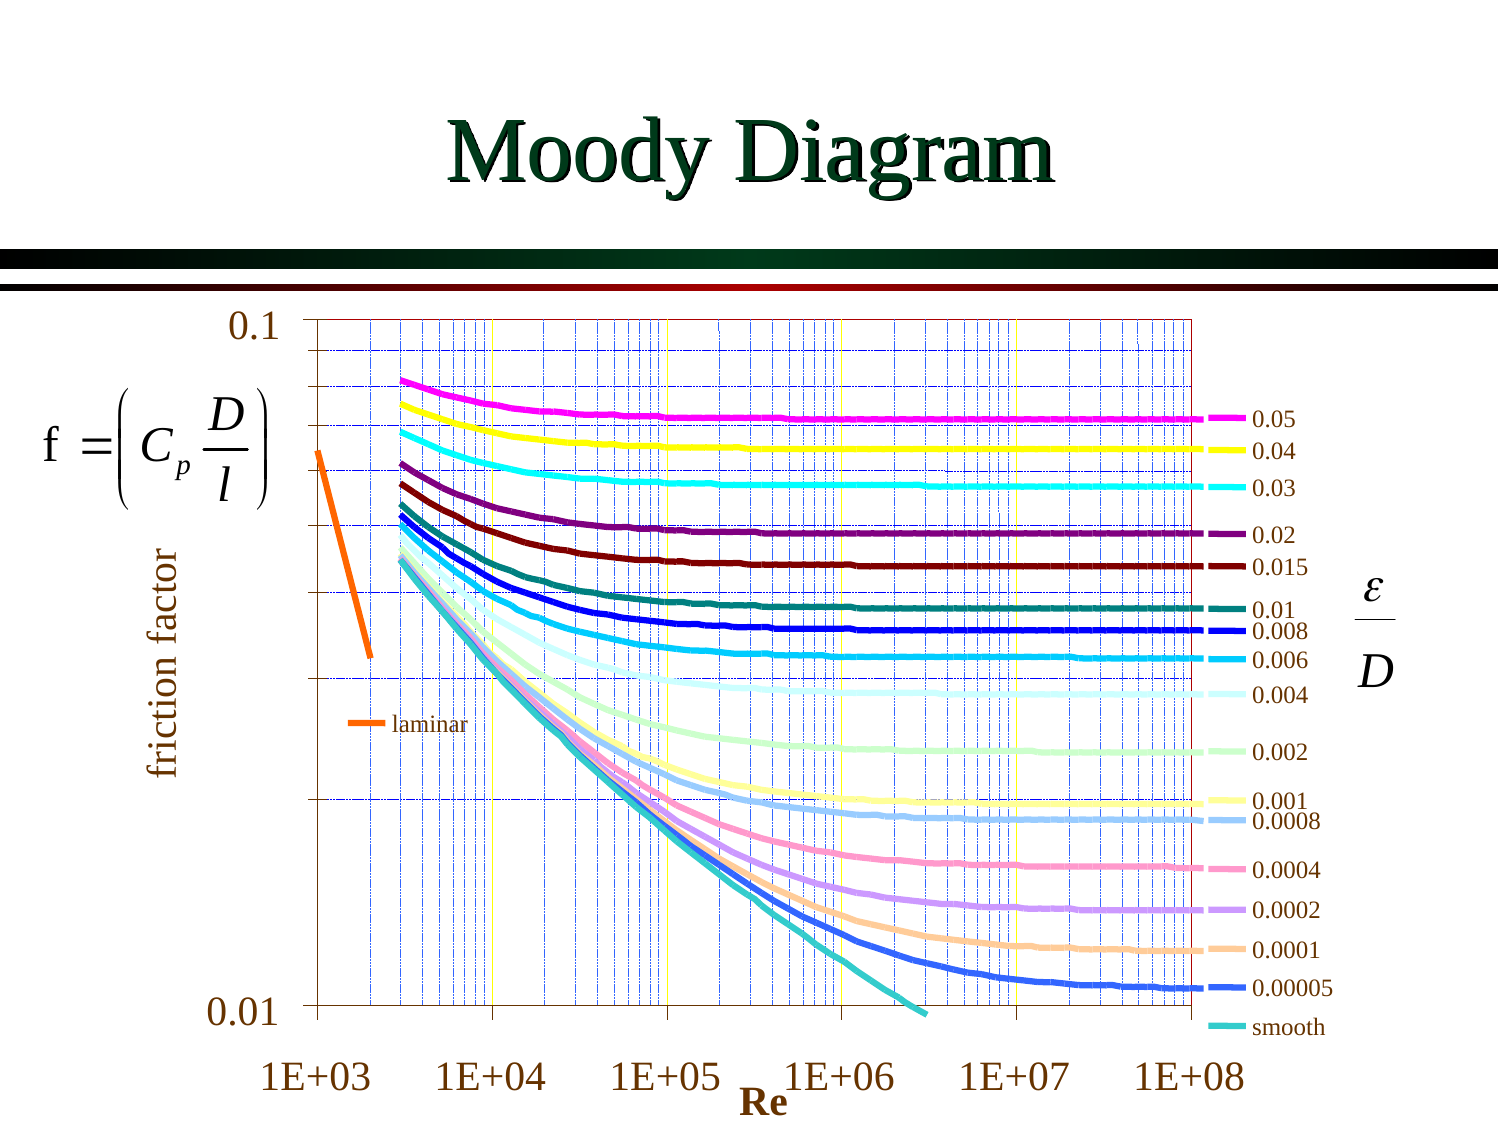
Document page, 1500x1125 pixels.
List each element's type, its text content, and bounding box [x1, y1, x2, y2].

text_box [318, 320, 492, 1005]
text_box 1E+06 [783, 1049, 895, 1100]
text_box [399, 379, 1204, 1015]
text_box 1E+03 [259, 1049, 372, 1100]
text_box 0.001 [1252, 784, 1309, 804]
text_box 0.004 [1252, 678, 1309, 709]
text_box 0.015 [1252, 550, 1309, 581]
text_box 1E+04 [434, 1049, 547, 1100]
text_box [668, 320, 841, 378]
text_box Re [739, 1074, 788, 1125]
text_box 0.03 [1252, 471, 1296, 502]
text_box 0.0008 [1252, 804, 1321, 835]
text_box 0.01 [206, 983, 280, 1034]
text_box 0.0001 [1252, 933, 1321, 963]
text_box 0.002 [1252, 735, 1309, 766]
text_box 0.05 [1252, 402, 1296, 432]
text_box [493, 320, 667, 378]
text_box 0.01 [1252, 593, 1296, 615]
text_box 1E+07 [958, 1049, 1071, 1100]
text_box 1E+05 [609, 1049, 722, 1100]
text_box 0.02 [1252, 518, 1296, 549]
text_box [1350, 556, 1401, 693]
text_box 0.00005 [1252, 971, 1334, 1002]
text_box [1017, 320, 1191, 378]
text_box smooth [1252, 1010, 1326, 1041]
text_box 0.1 [228, 297, 281, 348]
text_box 0.0004 [1252, 853, 1321, 884]
text_box friction factor [134, 548, 185, 780]
title Moody Diagram [112, 49, 1388, 238]
text_box 0.04 [1252, 434, 1296, 465]
text_box 0.006 [1252, 643, 1309, 674]
text_box [842, 320, 1016, 378]
text_box 0.0002 [1252, 894, 1321, 924]
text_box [39, 382, 278, 517]
text_box 0.008 [1252, 615, 1309, 643]
text_box 1E+08 [1133, 1049, 1246, 1100]
